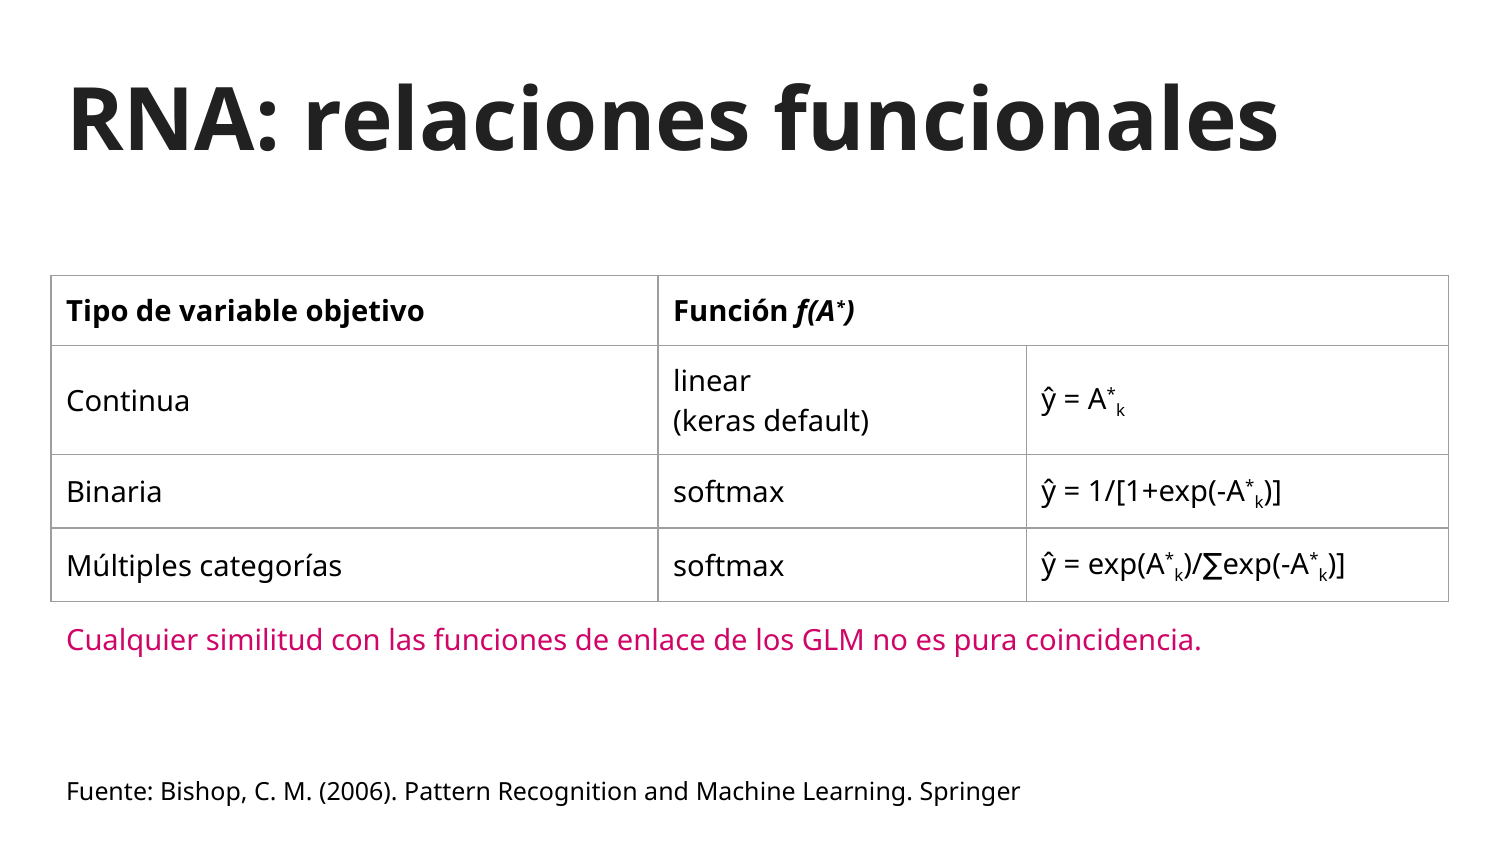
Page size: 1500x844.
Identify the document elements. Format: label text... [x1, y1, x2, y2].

table_cell Binaria [52, 455, 657, 527]
title RNA: relaciones funcionales [51, 48, 1449, 180]
text_box Cualquier similitud con las funciones de enlace de los GLM no es pura coincidencia. [51, 606, 1449, 715]
table_cell Continua [52, 346, 657, 454]
table_cell Múltiples categorías [52, 529, 657, 601]
table_cell ŷ = exp(A*k)/∑exp(-A*k)] [1027, 529, 1448, 601]
table_cell ŷ = A*k [1027, 346, 1448, 454]
table_cell softmax [659, 529, 1026, 601]
table_cell linear (keras default) [659, 346, 1026, 454]
table_cell softmax [659, 455, 1026, 527]
text_box Fuente: Bishop, C. M. (2006). Pattern Recognition and Machine Learning. Springer [51, 760, 1404, 814]
table_header Tipo de variable objetivo [52, 276, 657, 345]
table_cell ŷ = 1/[1+exp(-A*k)] [1027, 455, 1448, 527]
table_header Función f(A*) [659, 276, 1448, 345]
